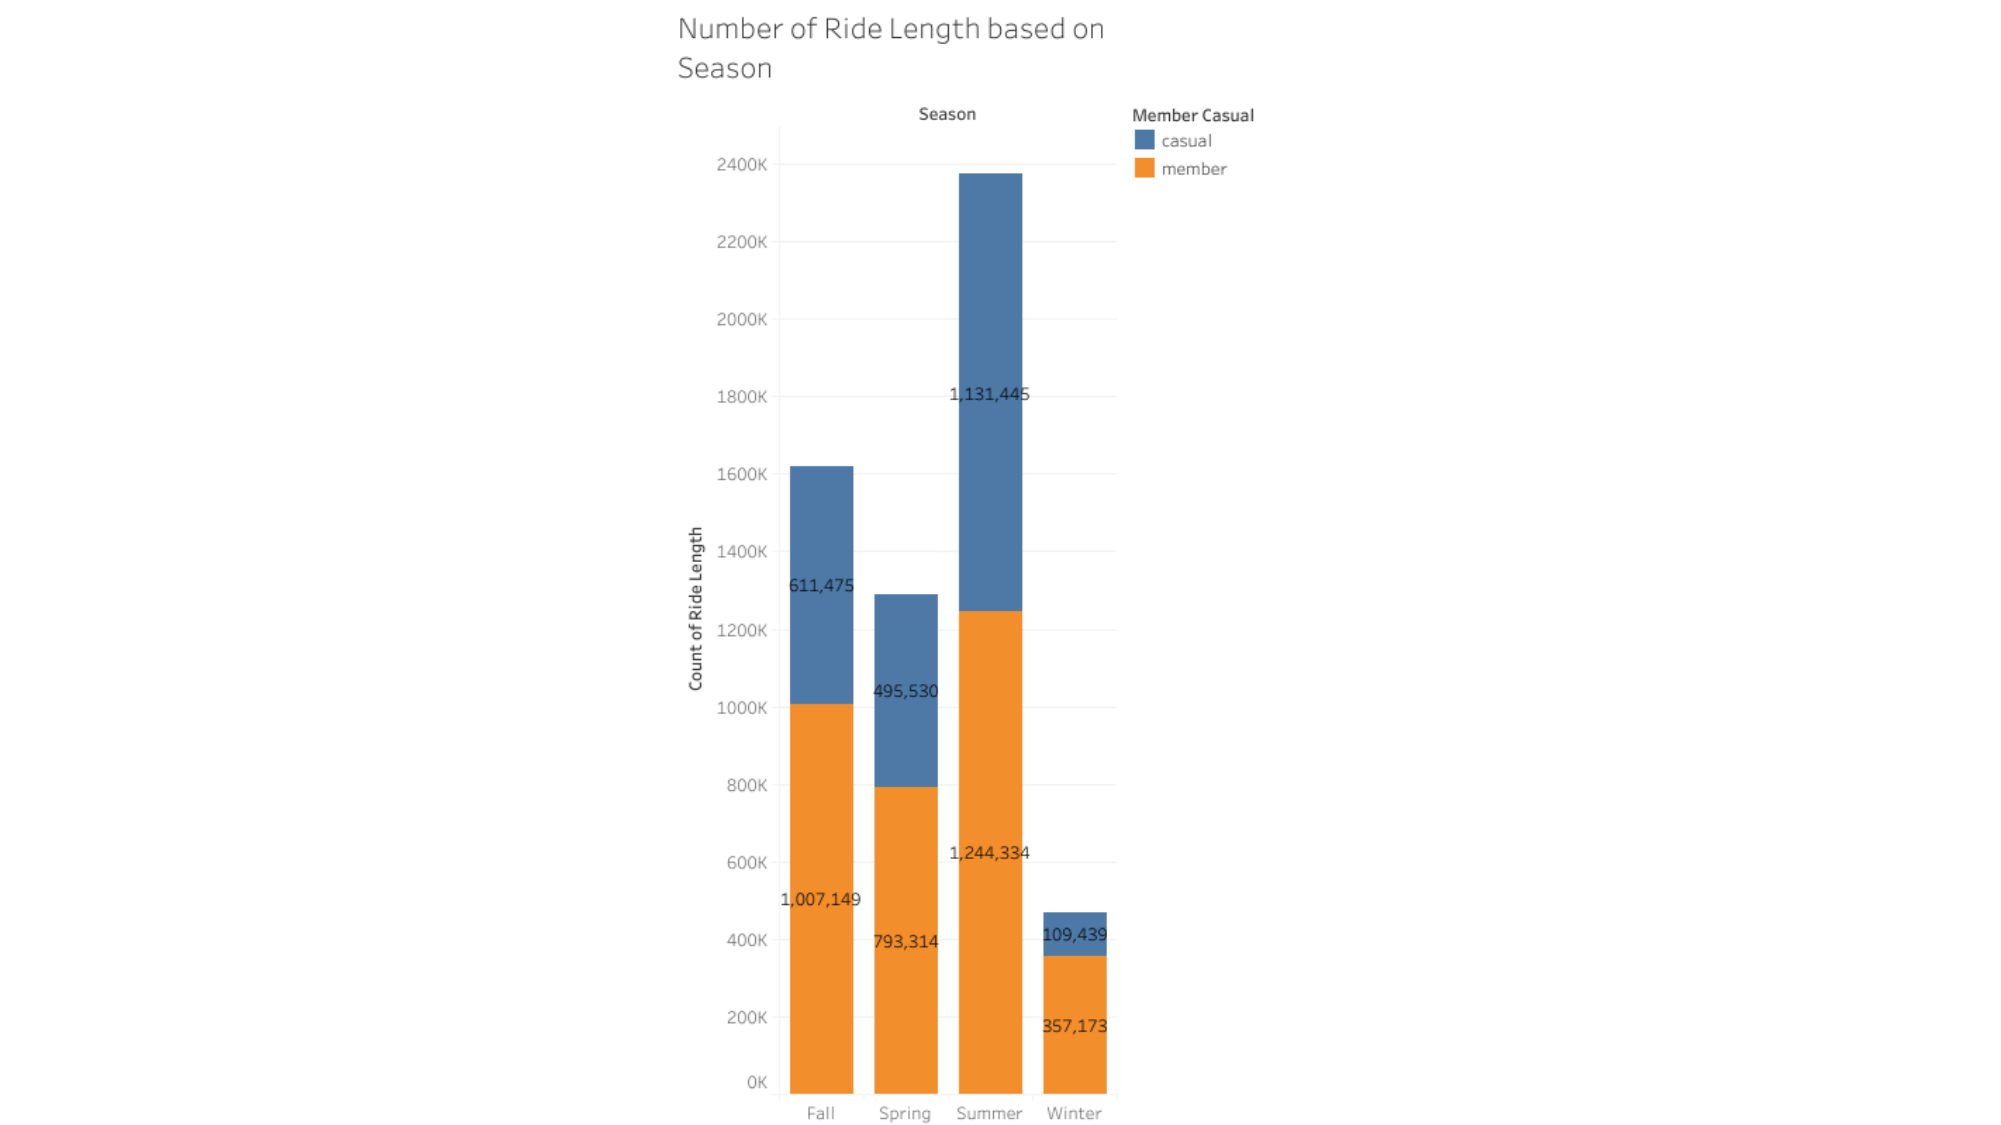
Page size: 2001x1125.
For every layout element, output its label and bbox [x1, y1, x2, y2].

picture [672, 0, 1328, 1125]
